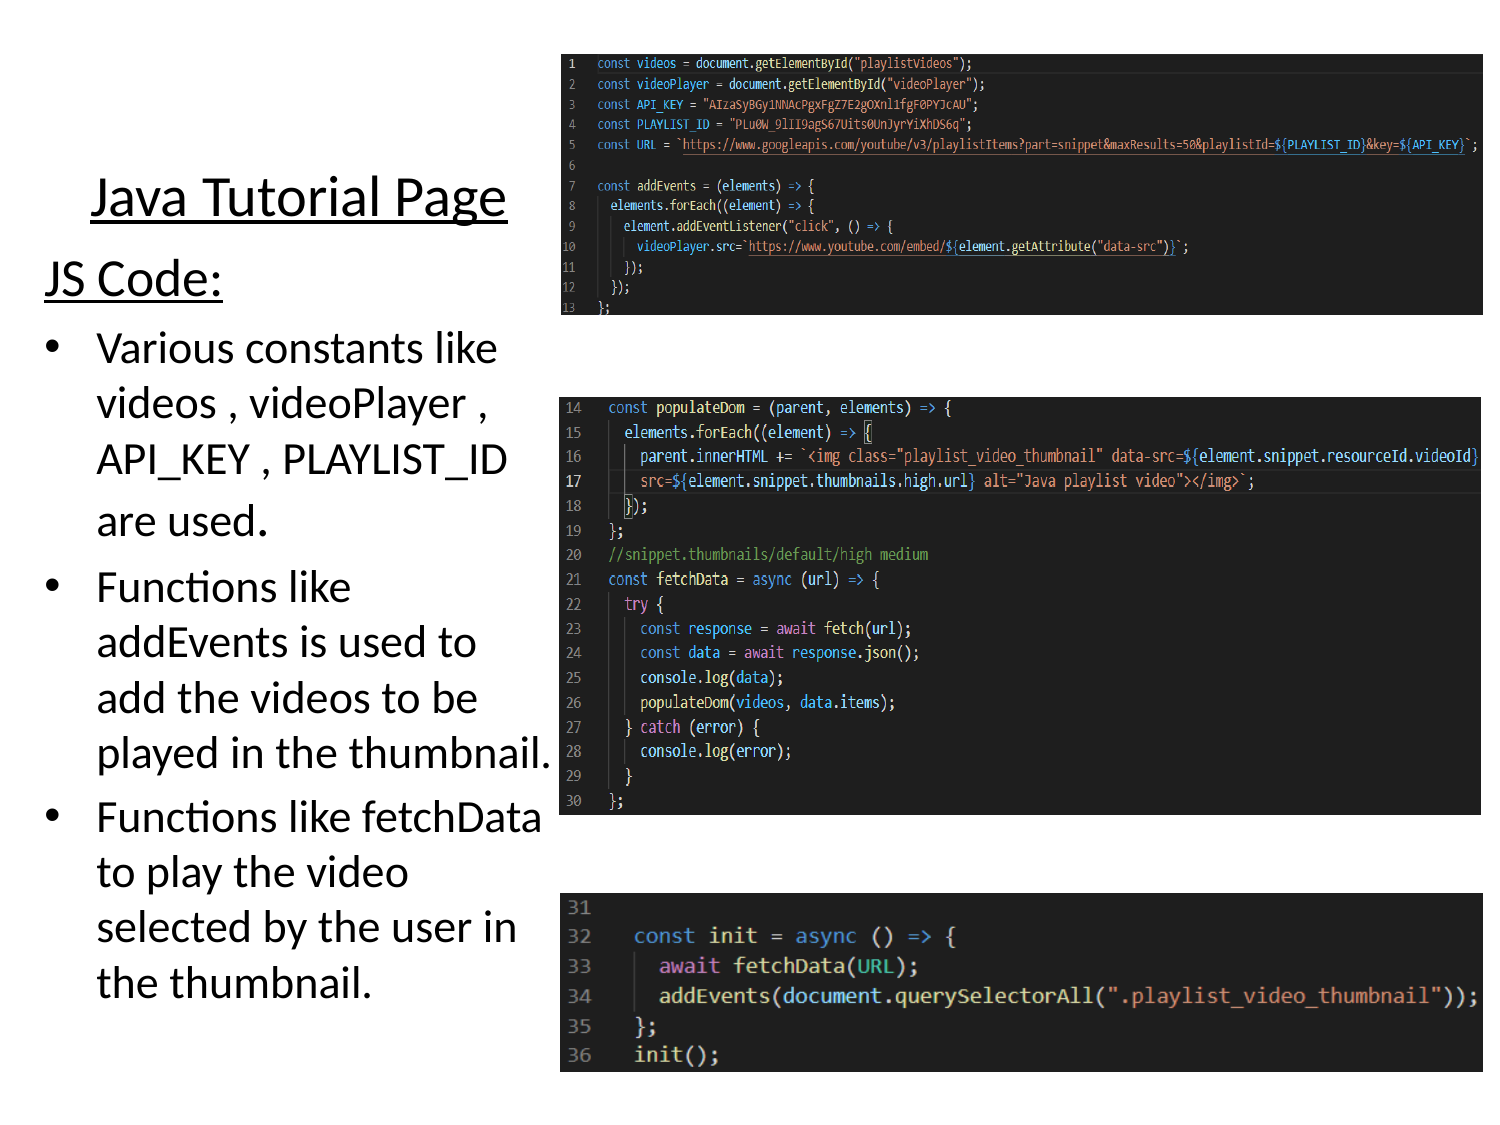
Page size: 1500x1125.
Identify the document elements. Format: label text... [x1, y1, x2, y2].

picture [558, 396, 1481, 816]
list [560, 54, 1483, 315]
title Java Tutorial Page [75, 44, 569, 235]
list JS Code: Various constants like videos , videoPlayer , API_KEY , PLAYLIST_ID are used. Functions like addEvents is used to add the videos to be played in the thumbnail. Functions like fetchData to play the video selected by the user in the thumbnail. [29, 235, 569, 1072]
picture [560, 893, 1483, 1073]
